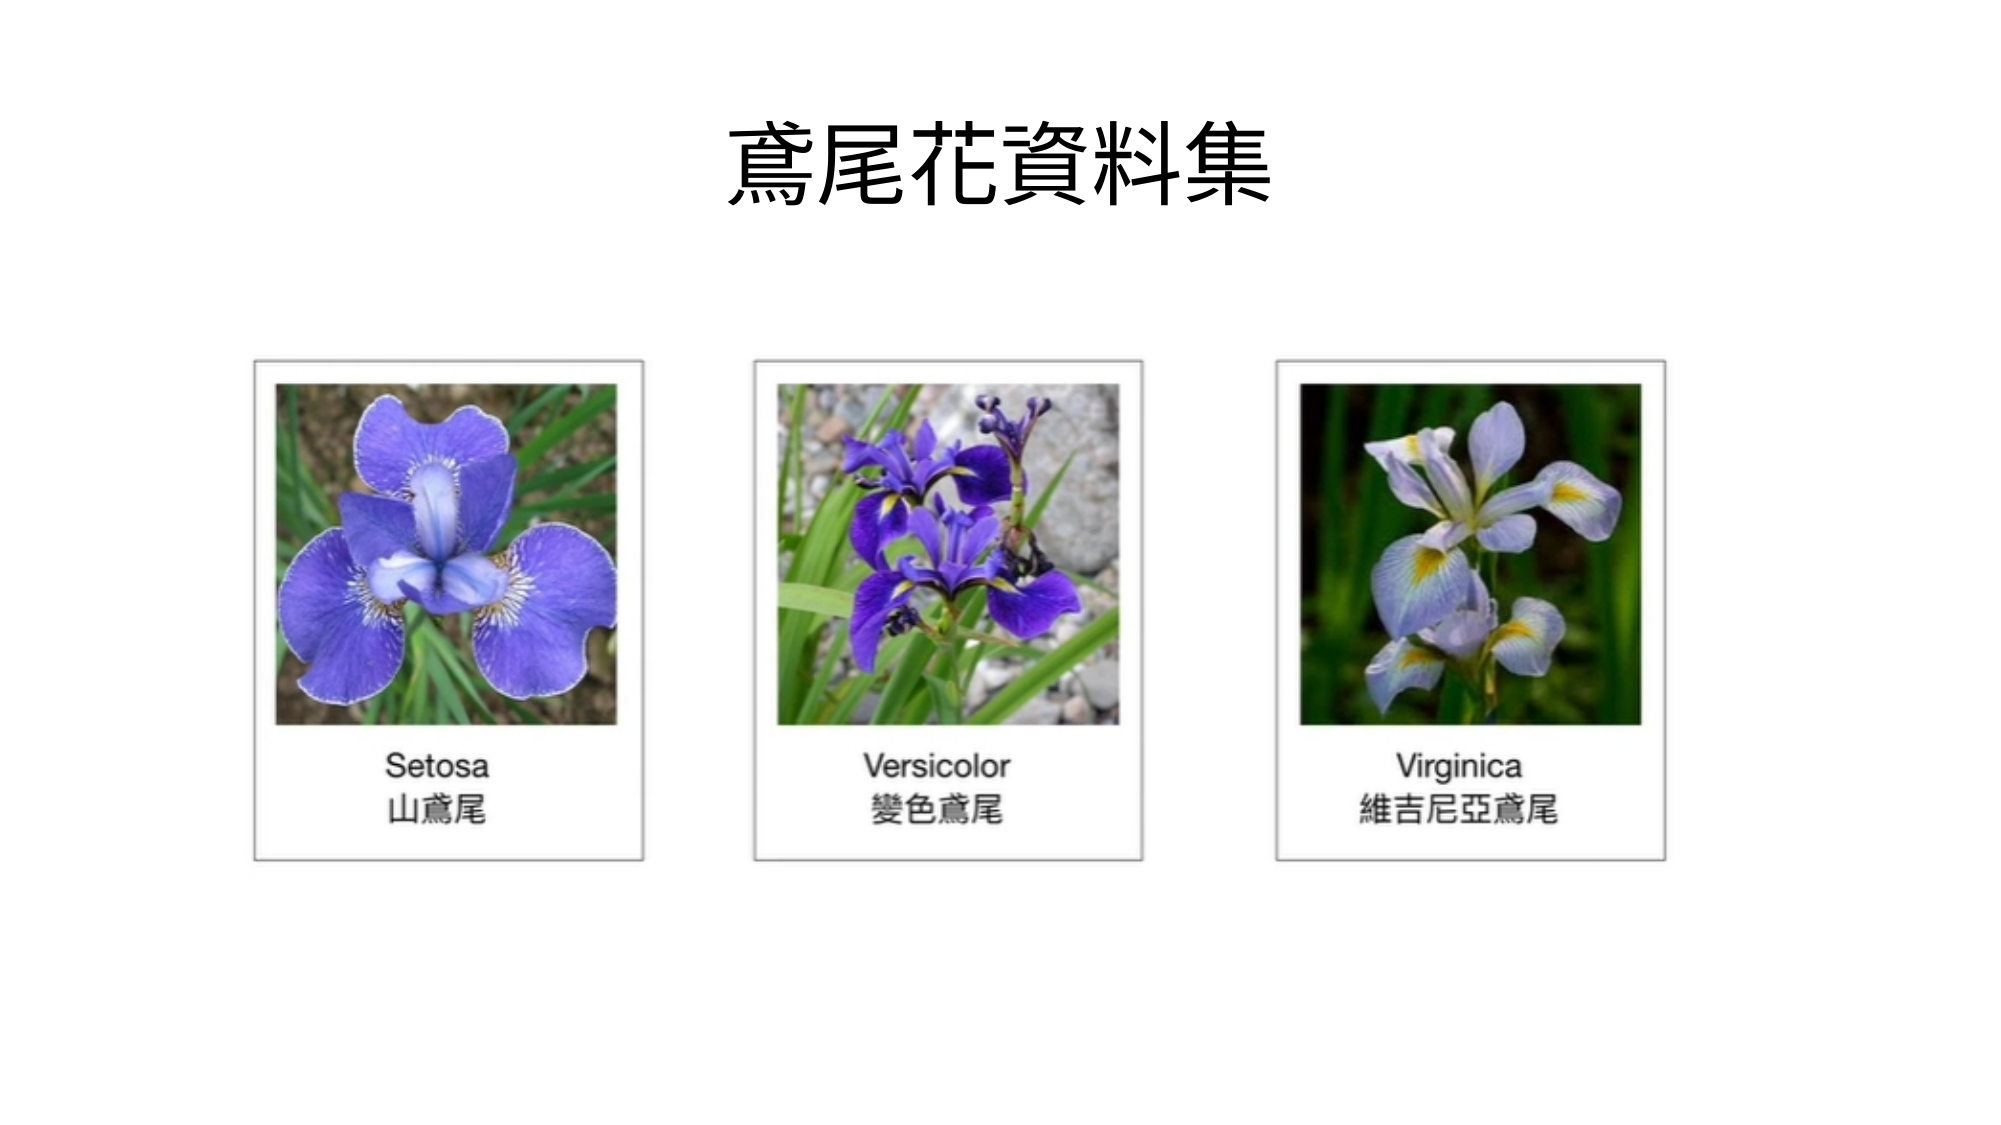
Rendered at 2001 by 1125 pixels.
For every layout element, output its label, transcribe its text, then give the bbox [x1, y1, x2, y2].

picture [235, 342, 1682, 881]
title 鳶尾花資料集 [137, 59, 1863, 278]
